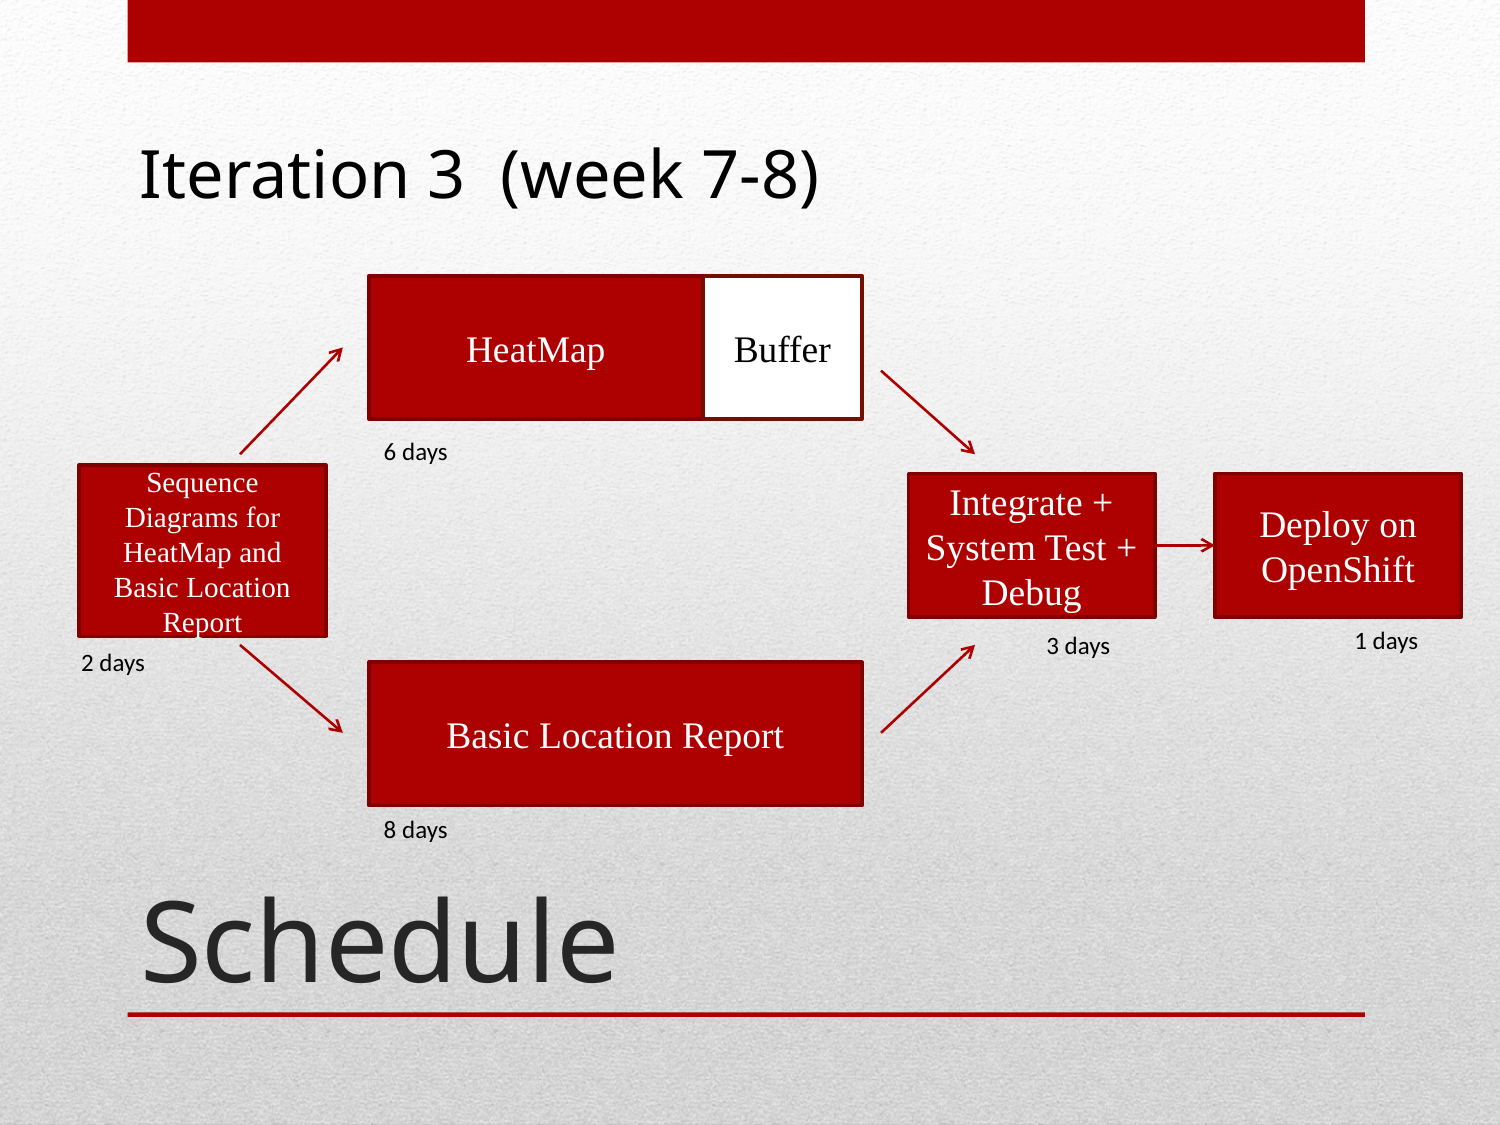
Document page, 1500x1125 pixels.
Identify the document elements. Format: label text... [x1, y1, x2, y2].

text_box Sequence Diagrams for HeatMap and Basic Location Report [77, 463, 328, 638]
text_box HeatMap [367, 274, 701, 421]
text_box Integrate + System Test + Debug [907, 472, 1157, 619]
text_box 2 days [66, 639, 190, 684]
text_box 1 days [1339, 617, 1463, 662]
text_box Deploy on OpenShift [1213, 472, 1463, 619]
text_box Iteration 3 (week 7-8) [125, 124, 882, 219]
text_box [880, 644, 976, 734]
text_box 6 days [369, 428, 493, 473]
text_box Buffer [701, 274, 864, 421]
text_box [880, 369, 976, 455]
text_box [239, 346, 344, 455]
text_box 3 days [1031, 622, 1155, 667]
title Schedule [125, 750, 1238, 1013]
text_box Basic Location Report [367, 660, 864, 807]
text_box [239, 644, 344, 734]
text_box 8 days [369, 805, 493, 851]
